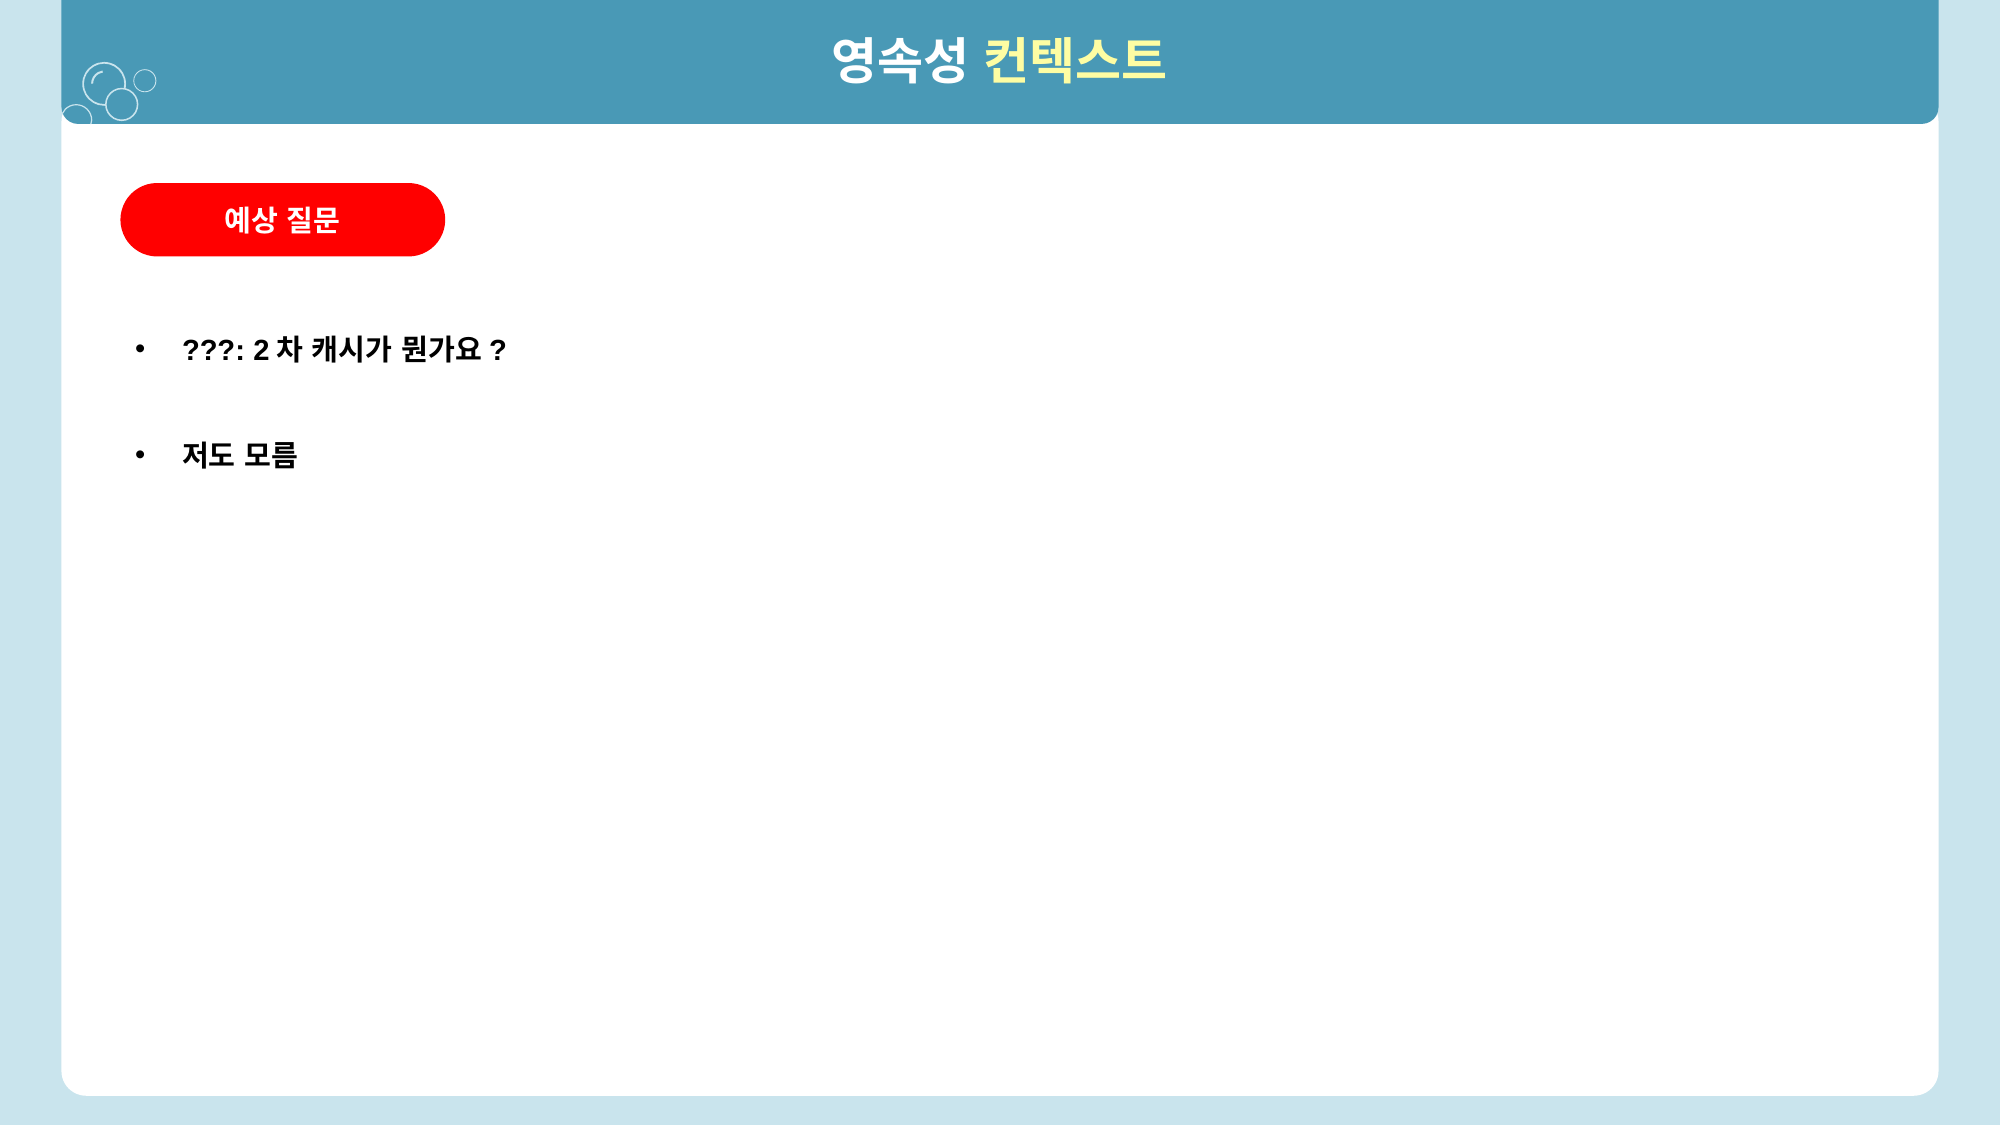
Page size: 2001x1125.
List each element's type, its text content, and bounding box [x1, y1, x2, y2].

text_box 예상 질문 [119, 181, 447, 258]
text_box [61, 0, 1939, 124]
text_box ???: 2차 캐시가 뭔가요? [119, 322, 1860, 429]
text_box [60, 116, 1940, 1097]
text_box 저도 모름 [119, 429, 1860, 537]
